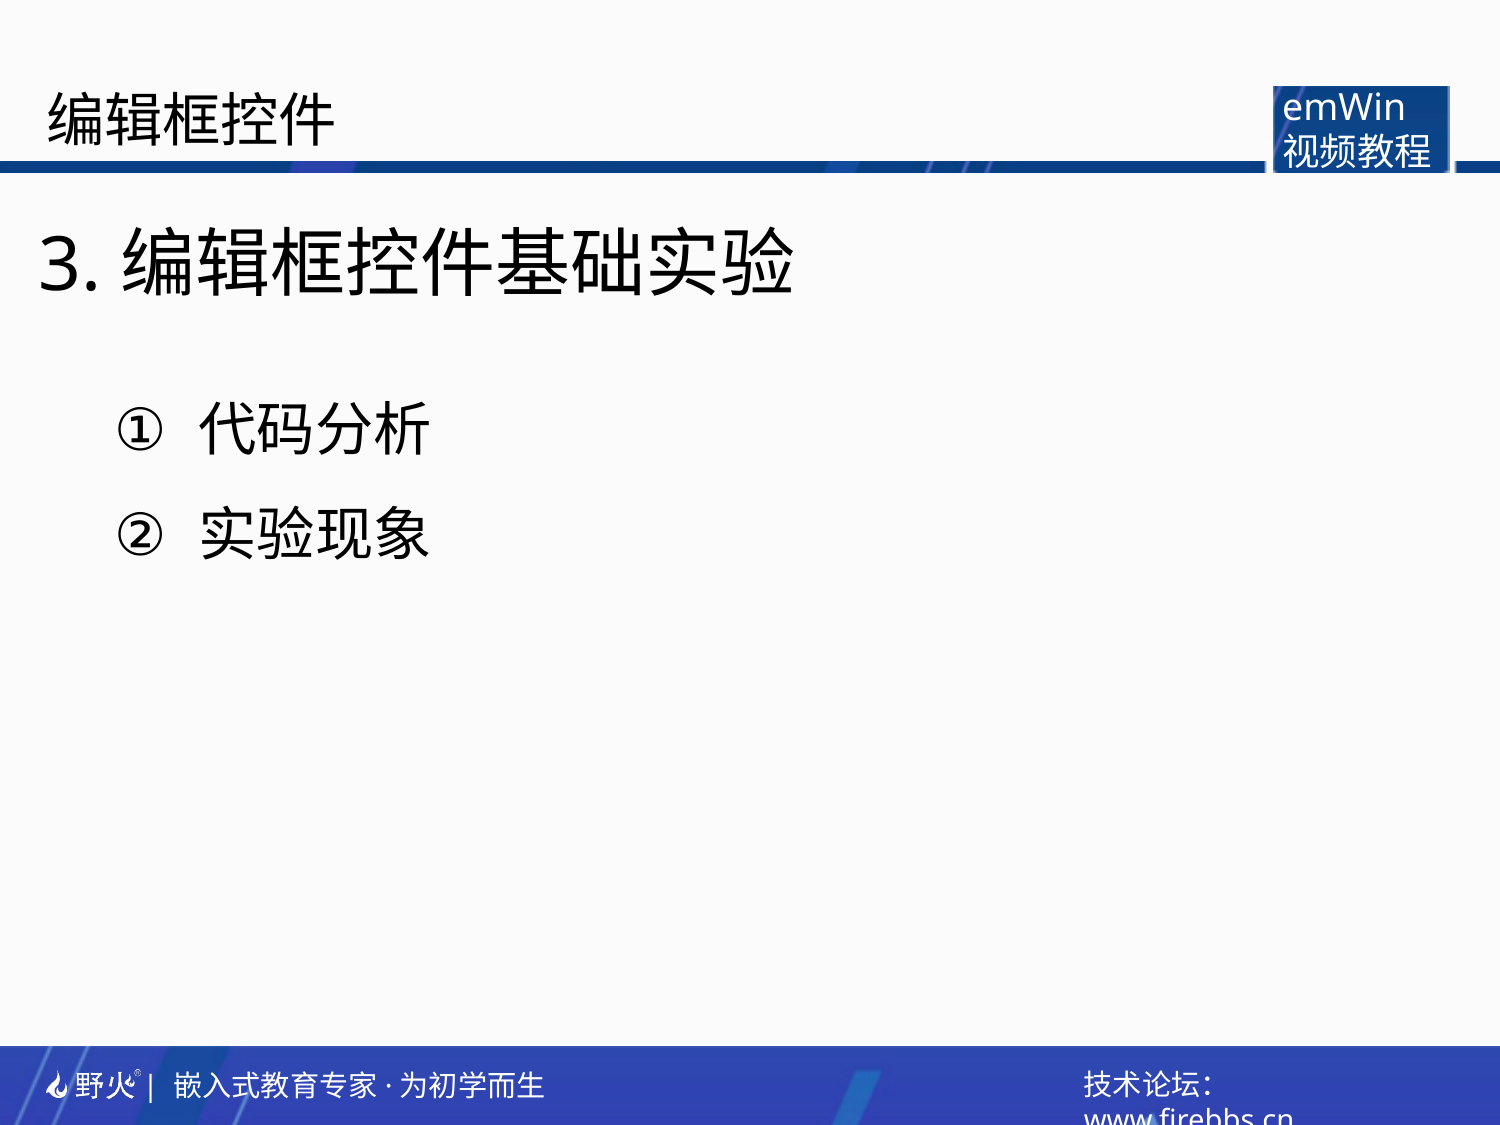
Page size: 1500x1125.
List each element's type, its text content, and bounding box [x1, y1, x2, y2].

picture [1115, 1117, 1120, 1125]
picture [1103, 1115, 1109, 1125]
picture [1281, 1116, 1289, 1125]
picture [1460, 161, 1500, 173]
picture [1192, 1116, 1200, 1121]
text_box 代码分析 实验现象 [99, 349, 891, 575]
text_box 编辑框控件 [31, 75, 353, 161]
picture [1138, 1117, 1143, 1125]
text_box emWin 视频教程 [1267, 75, 1460, 181]
picture [1092, 1117, 1097, 1125]
text_box 3.编辑框控件基础实验 [24, 207, 810, 313]
picture [0, 161, 1267, 173]
picture [1227, 1116, 1236, 1125]
picture [1209, 1116, 1218, 1125]
picture [0, 1046, 1500, 1125]
picture [1126, 1115, 1132, 1125]
